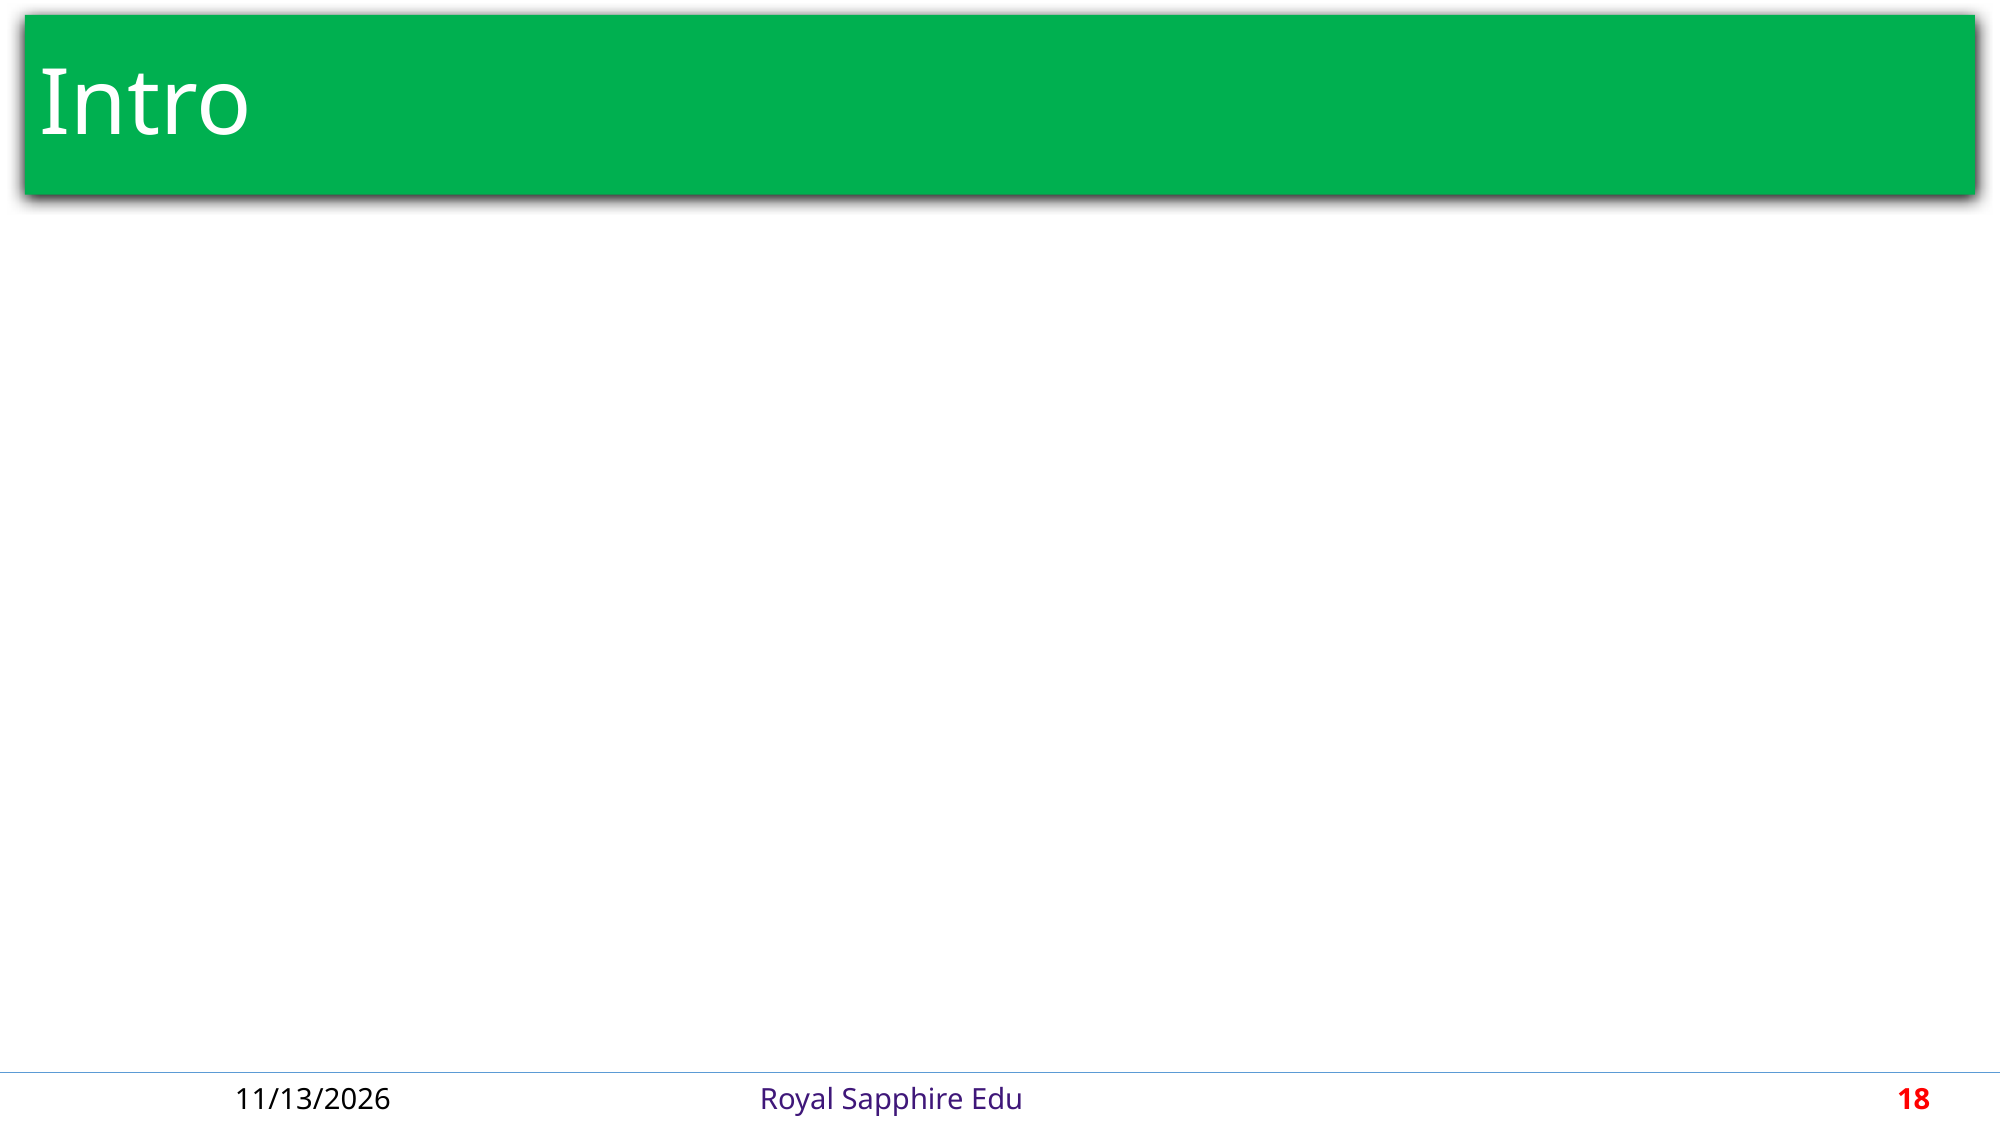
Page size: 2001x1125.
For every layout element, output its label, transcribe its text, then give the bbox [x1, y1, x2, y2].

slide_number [220, 1072, 671, 1115]
slide_number 18 [1495, 1072, 1946, 1115]
footer Royal Sapphire Edu [745, 1072, 1421, 1115]
title Intro [24, 14, 1975, 195]
